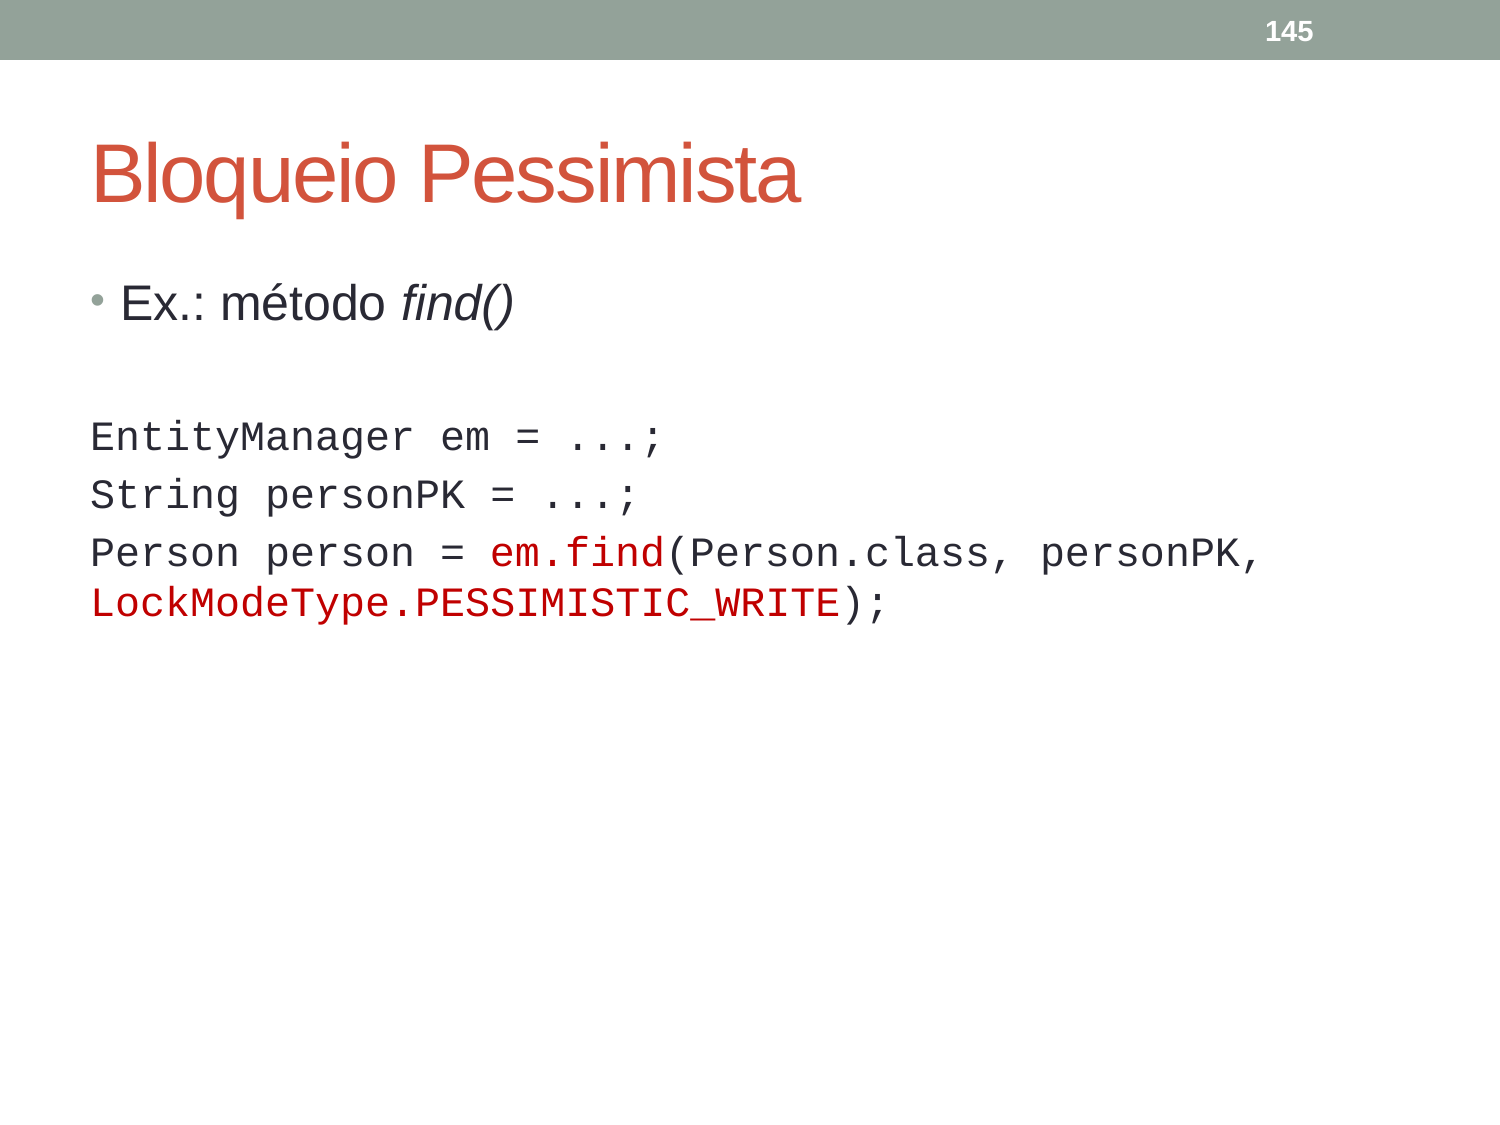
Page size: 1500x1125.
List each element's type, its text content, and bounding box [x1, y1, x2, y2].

slide_number 145 [1250, 3, 1425, 57]
list Ex.: método find() EntityManager em = ...; String personPK = ...; Person person = em.find(Person.class, personPK, LockModeType.PESSIMISTIC_WRITE); [75, 262, 1425, 1063]
title Bloqueio Pessimista [75, 87, 1425, 250]
